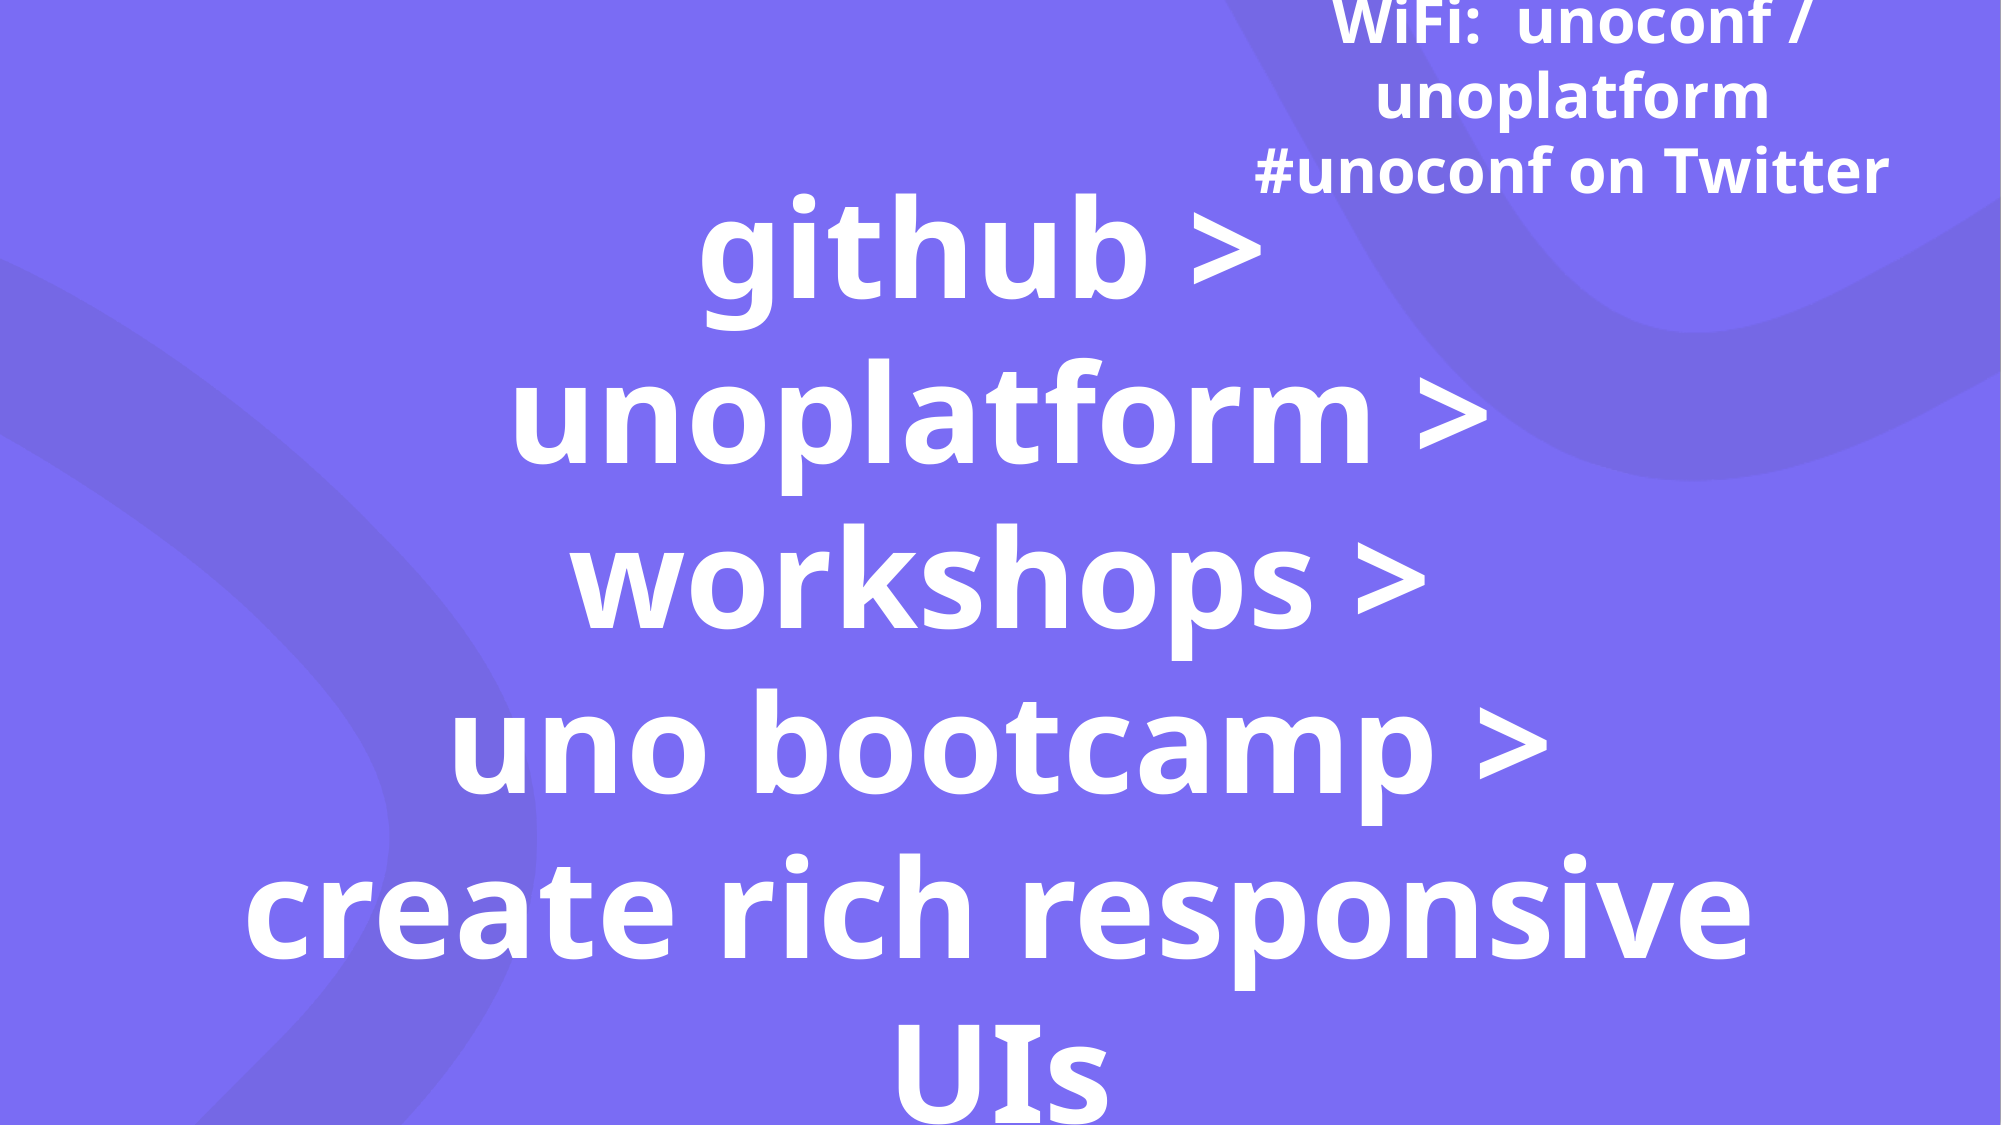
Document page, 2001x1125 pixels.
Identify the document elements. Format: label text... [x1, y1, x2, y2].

text_box github > unoplatform > workshops > uno bootcamp > create rich responsive UIs [115, 153, 1885, 1125]
text_box WiFi: unoconf / unoplatform #unoconf on Twitter [1122, 0, 2000, 188]
